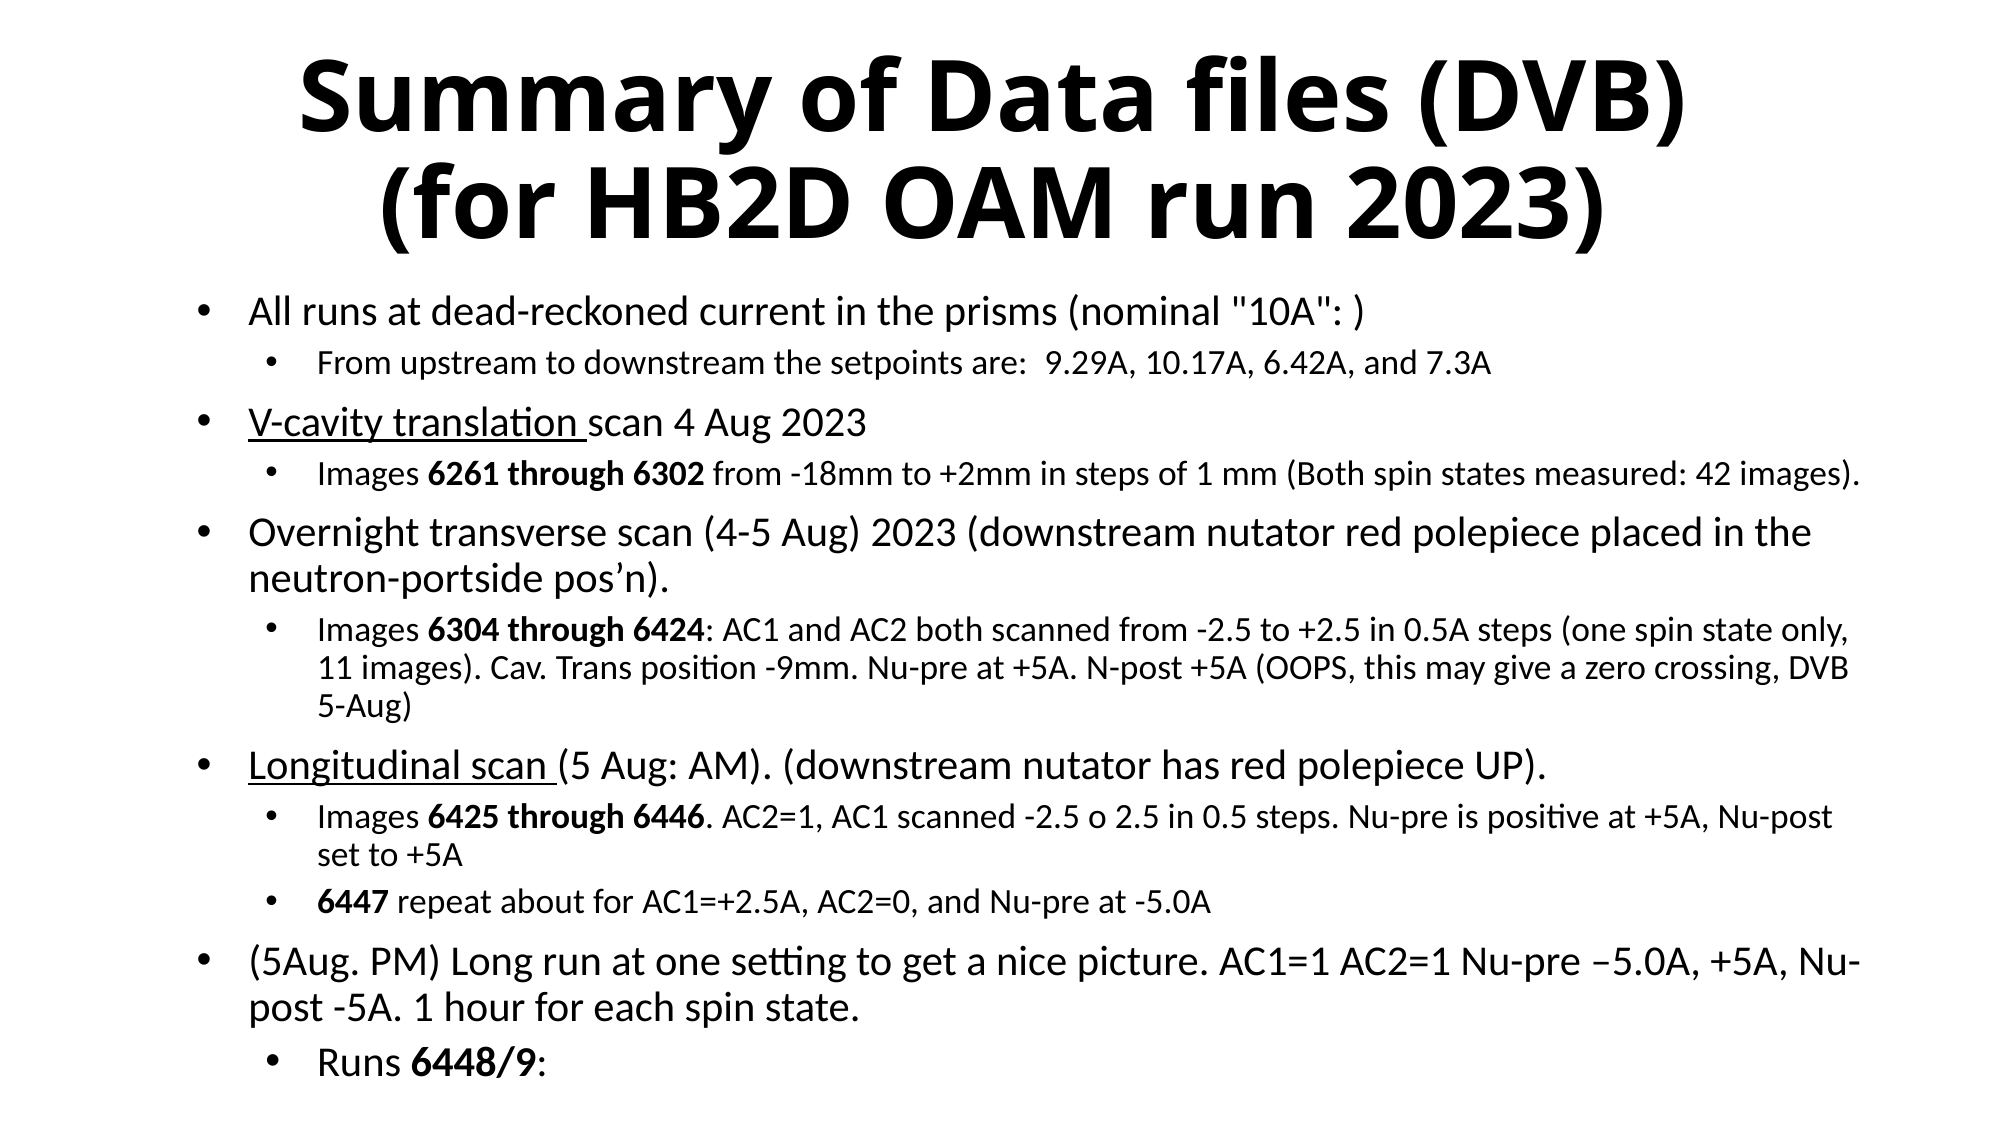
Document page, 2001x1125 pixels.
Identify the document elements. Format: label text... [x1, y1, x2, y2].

subtitle All runs at dead-reckoned current in the prisms (nominal "10A": ) From upstream to downstream the setpoints are: 9.29A, 10.17A, 6.42A, and 7.3A V-cavity translation scan 4 Aug 2023 Images 6261 through 6302 from -18mm to +2mm in steps of 1 mm (Both spin states measured: 42 images). Overnight transverse scan (4-5 Aug) 2023 (downstream nutator red polepiece placed in the neutron-portside pos’n). Images 6304 through 6424: AC1 and AC2 both scanned from -2.5 to +2.5 in 0.5A steps (one spin state only, 11 images). Cav. Trans position -9mm. Nu-pre at +5A. N-post +5A (OOPS, this may give a zero crossing, DVB 5-Aug) Longitudinal scan (5 Aug: AM). (downstream nutator has red polepiece UP). Images 6425 through 6446. AC2=1, AC1 scanned -2.5 o 2.5 in 0.5 steps. Nu-pre is positive at +5A, Nu-post set to +5A 6447 repeat about for AC1=+2.5A, AC2=0, and Nu-pre at -5.0A (5Aug. PM) Long run at one setting to get a nice picture. AC1=1 AC2=1 Nu-pre –5.0A, +5A, Nu-post -5A. 1 hour for each spin state. Runs 6448/9: [181, 281, 1888, 1103]
title Summary of Data files (DVB) (for HB2D OAM run 2023) [242, 36, 1743, 268]
